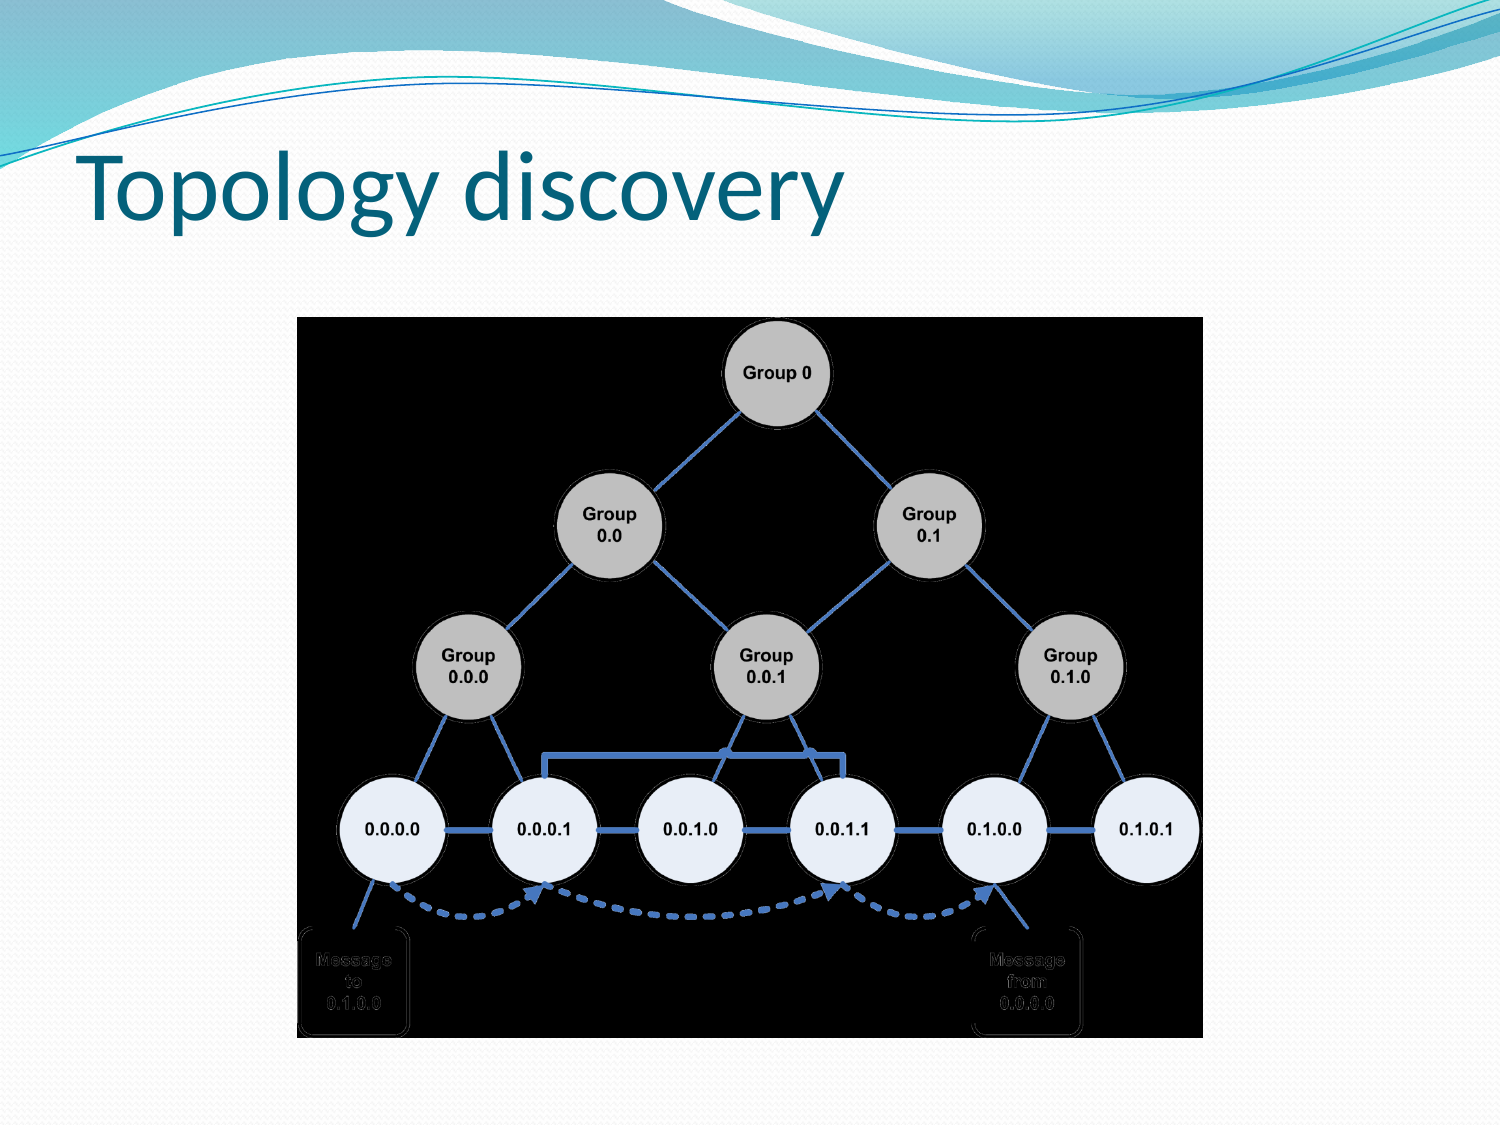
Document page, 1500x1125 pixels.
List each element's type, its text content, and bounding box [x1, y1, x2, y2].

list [296, 317, 1203, 1038]
title Topology discovery [75, 112, 1425, 241]
